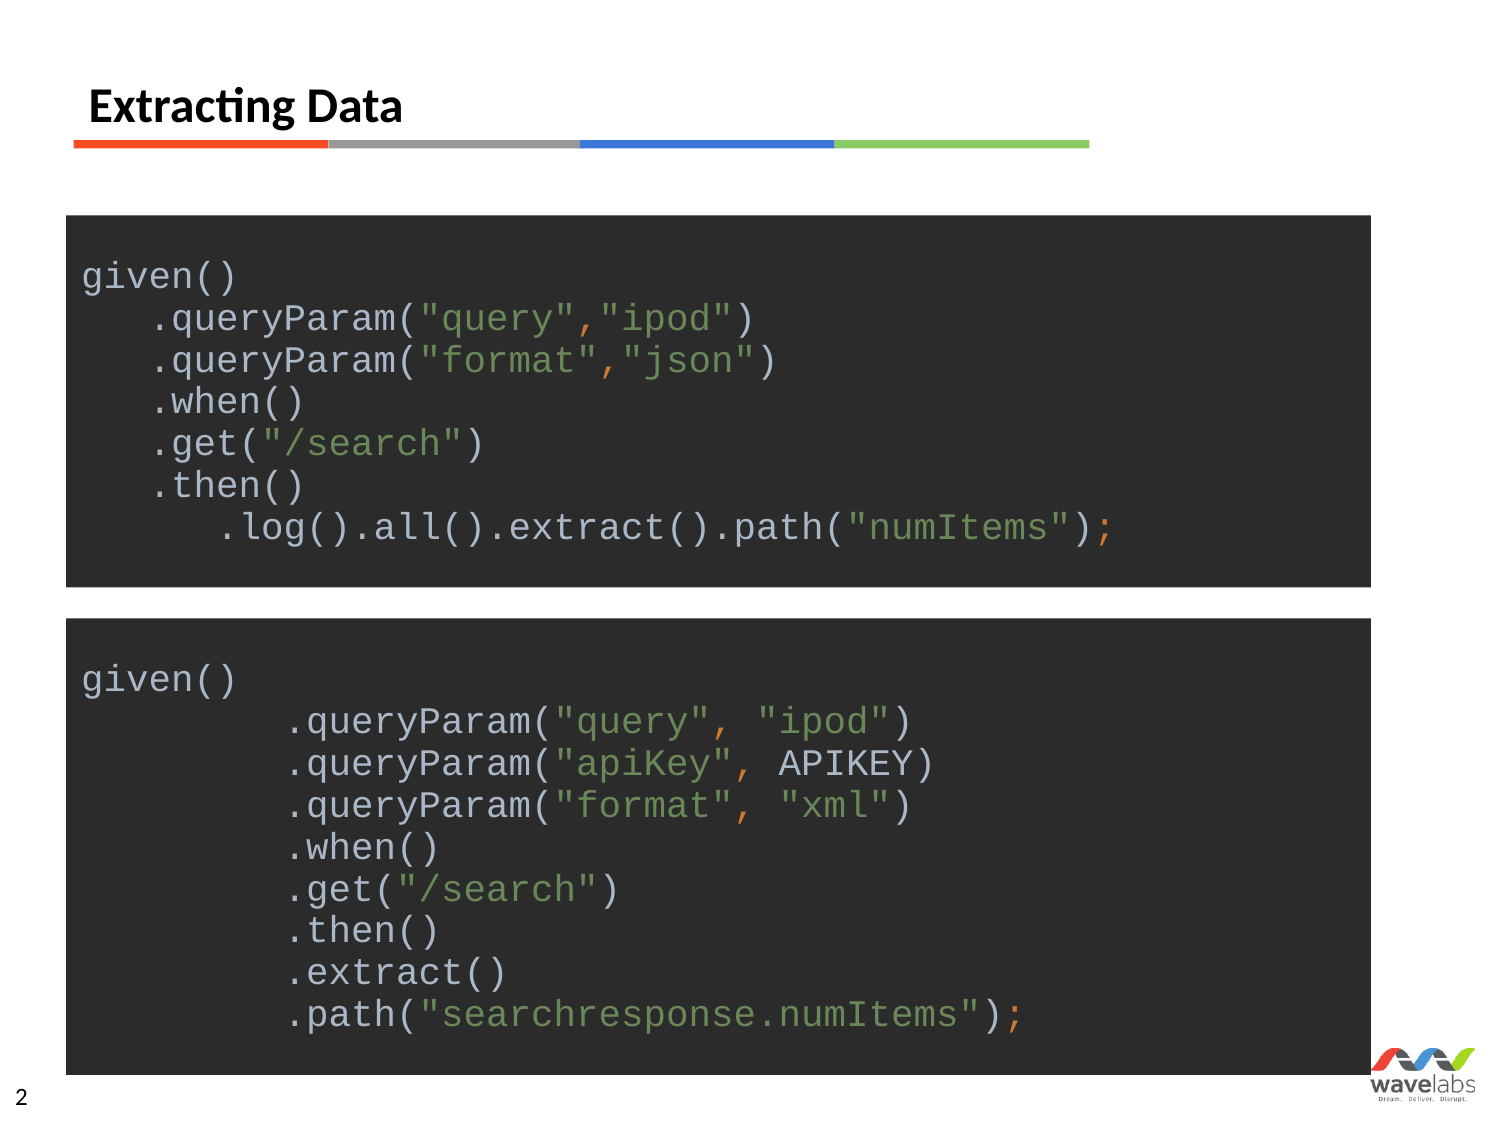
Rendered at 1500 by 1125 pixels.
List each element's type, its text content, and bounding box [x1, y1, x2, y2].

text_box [73, 139, 1090, 149]
text_box Extracting Data [73, 65, 546, 127]
text_box given() .queryParam("query","ipod") .queryParam("format","json") .when() .get("/search") .then() .log().all().extract().path("numItems"); [66, 215, 1371, 588]
text_box 2 [0, 1073, 67, 1125]
text_box given() .queryParam("query", "ipod") .queryParam("apiKey", APIKEY) .queryParam("format", "xml") .when() .get("/search") .then() .extract() .path("searchresponse.numItems"); [66, 618, 1371, 1075]
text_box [1263, 1028, 1488, 1115]
